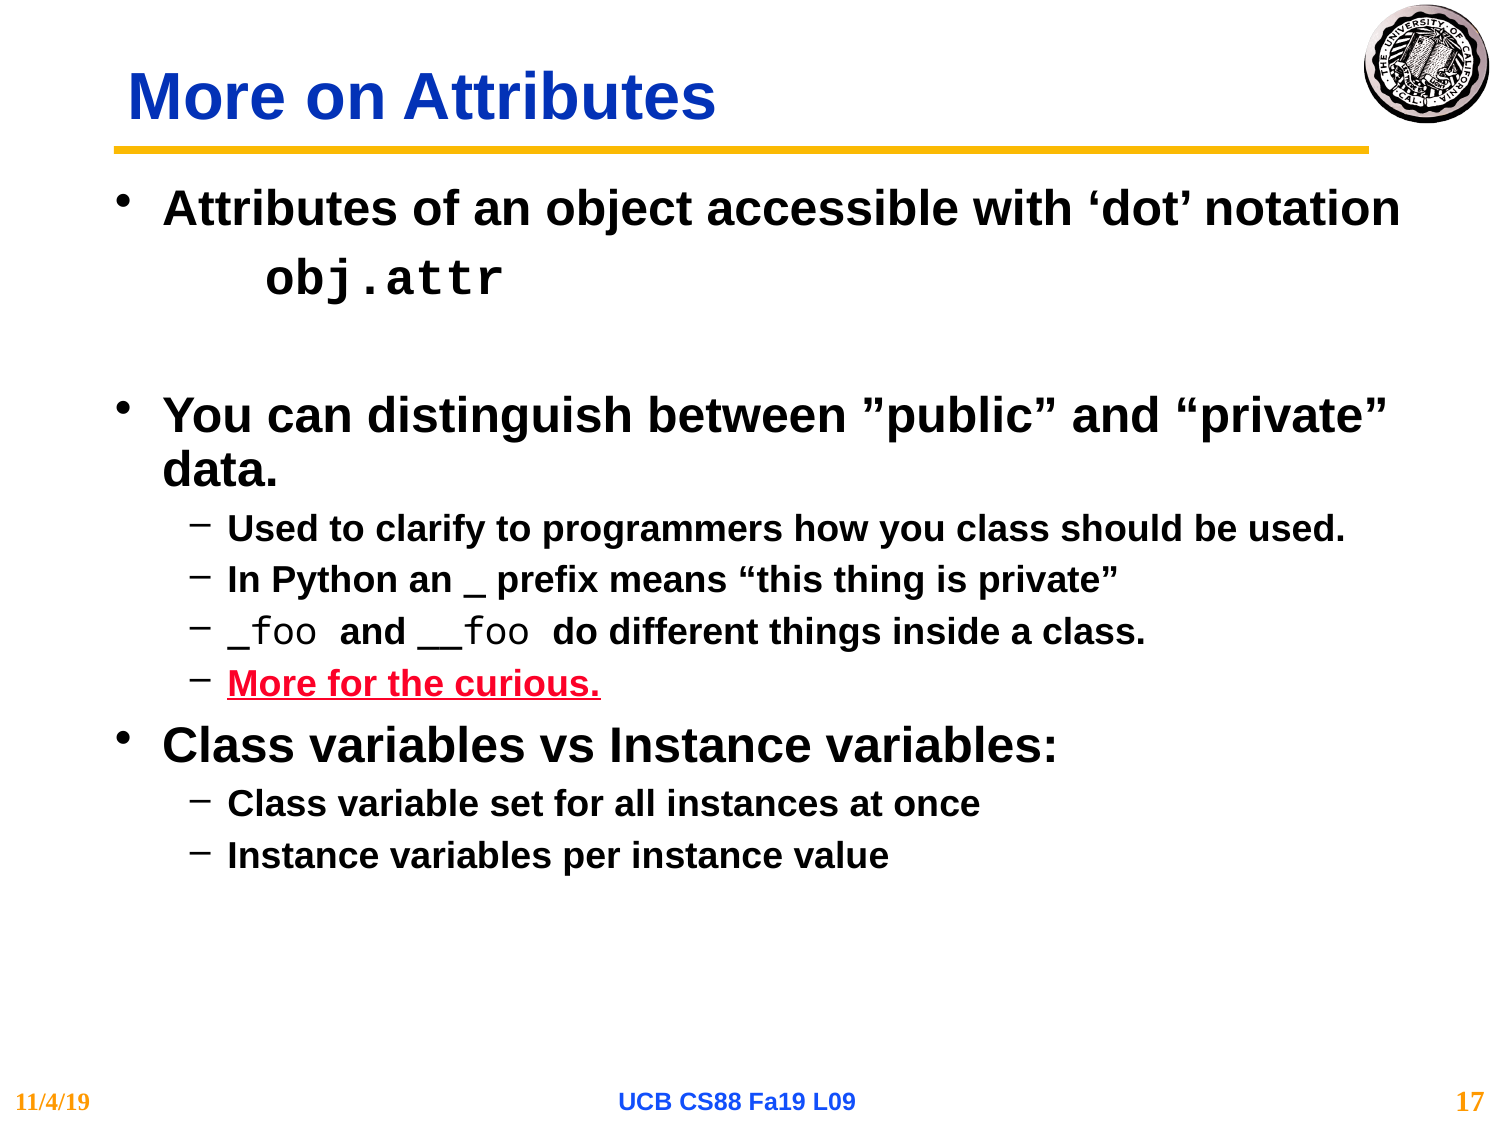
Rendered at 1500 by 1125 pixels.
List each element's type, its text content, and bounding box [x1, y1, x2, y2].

title More on Attributes [112, 37, 1375, 159]
slide_number 17 [1412, 1074, 1500, 1125]
list Attributes of an object accessible with ‘dot’ notation obj.attr You can distinguish between ”public” and “private” data. Used to clarify to programmers how you class should be used. In Python an _ prefix means “this thing is private” _foo and __foo do different things inside a class. More for the curious. Class variables vs Instance variables: Class variable set for all instances at once Instance variables per instance value [99, 174, 1438, 1038]
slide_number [0, 1074, 251, 1125]
picture [1350, 0, 1500, 127]
footer UCB CS88 Fa19 L09 [499, 1074, 976, 1125]
